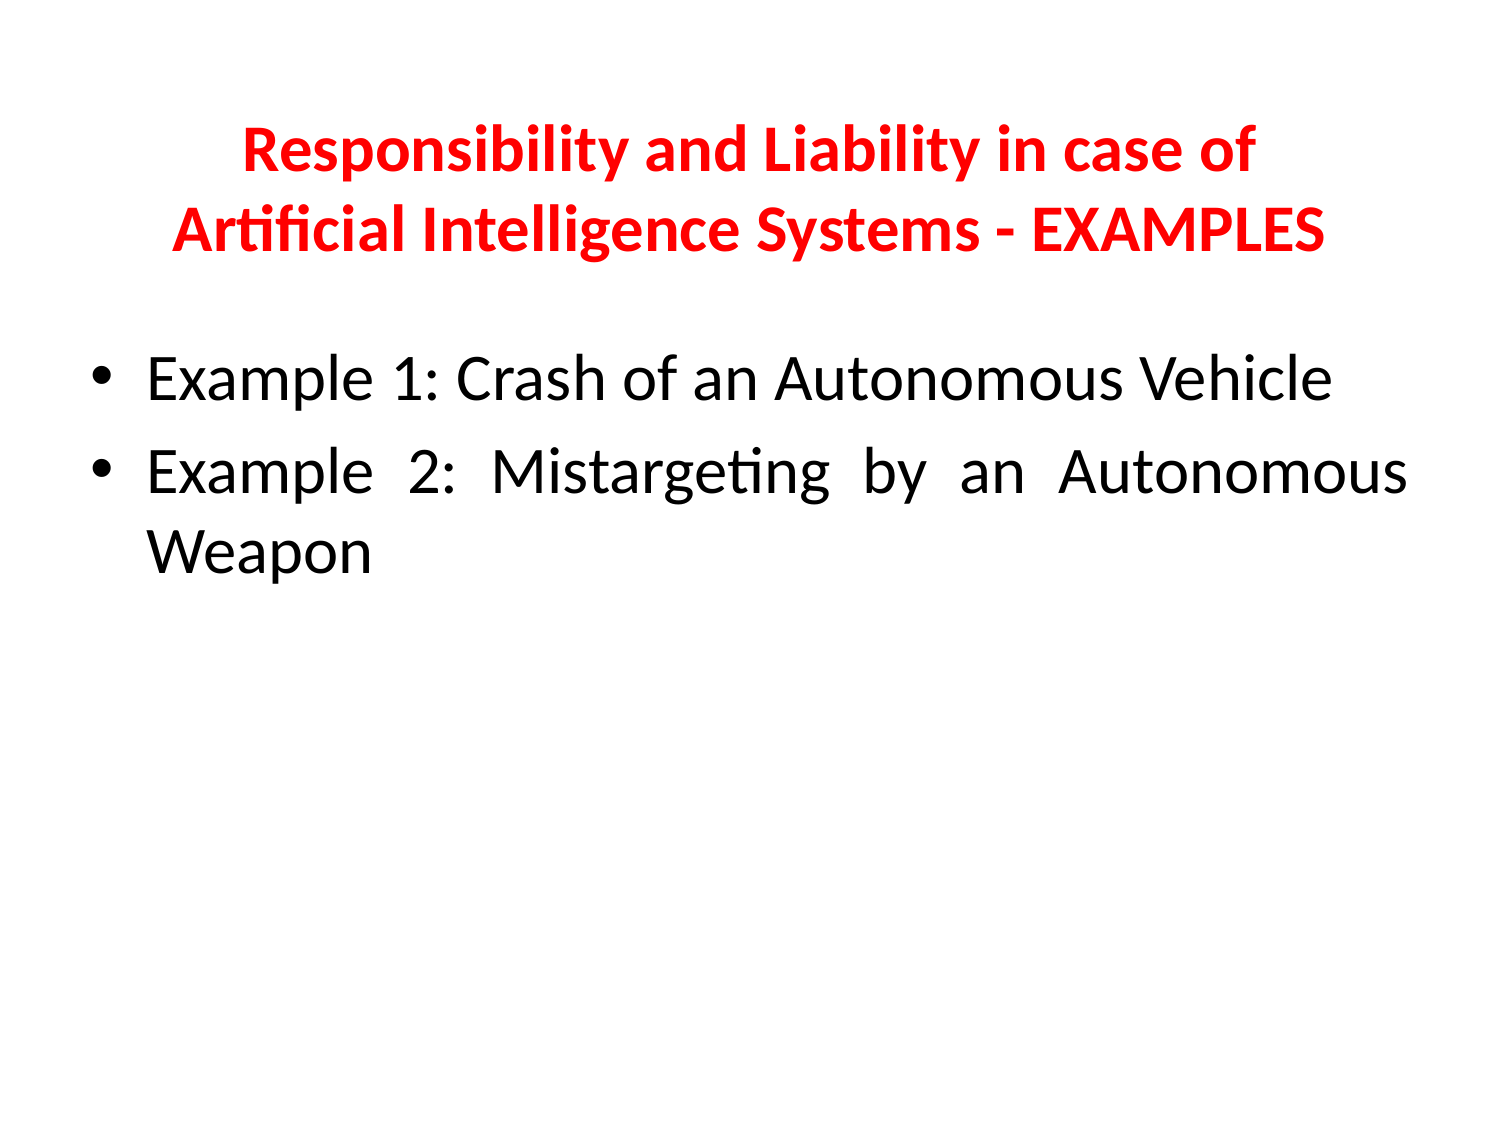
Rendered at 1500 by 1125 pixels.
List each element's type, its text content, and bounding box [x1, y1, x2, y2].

title Responsibility and Liability in case of Artificial Intelligence Systems - EXAMPLES [53, 101, 1447, 268]
list Example 1: Crash of an Autonomous Vehicle Example 2: Mistargeting by an Autonomous Weapon [75, 326, 1425, 1071]
